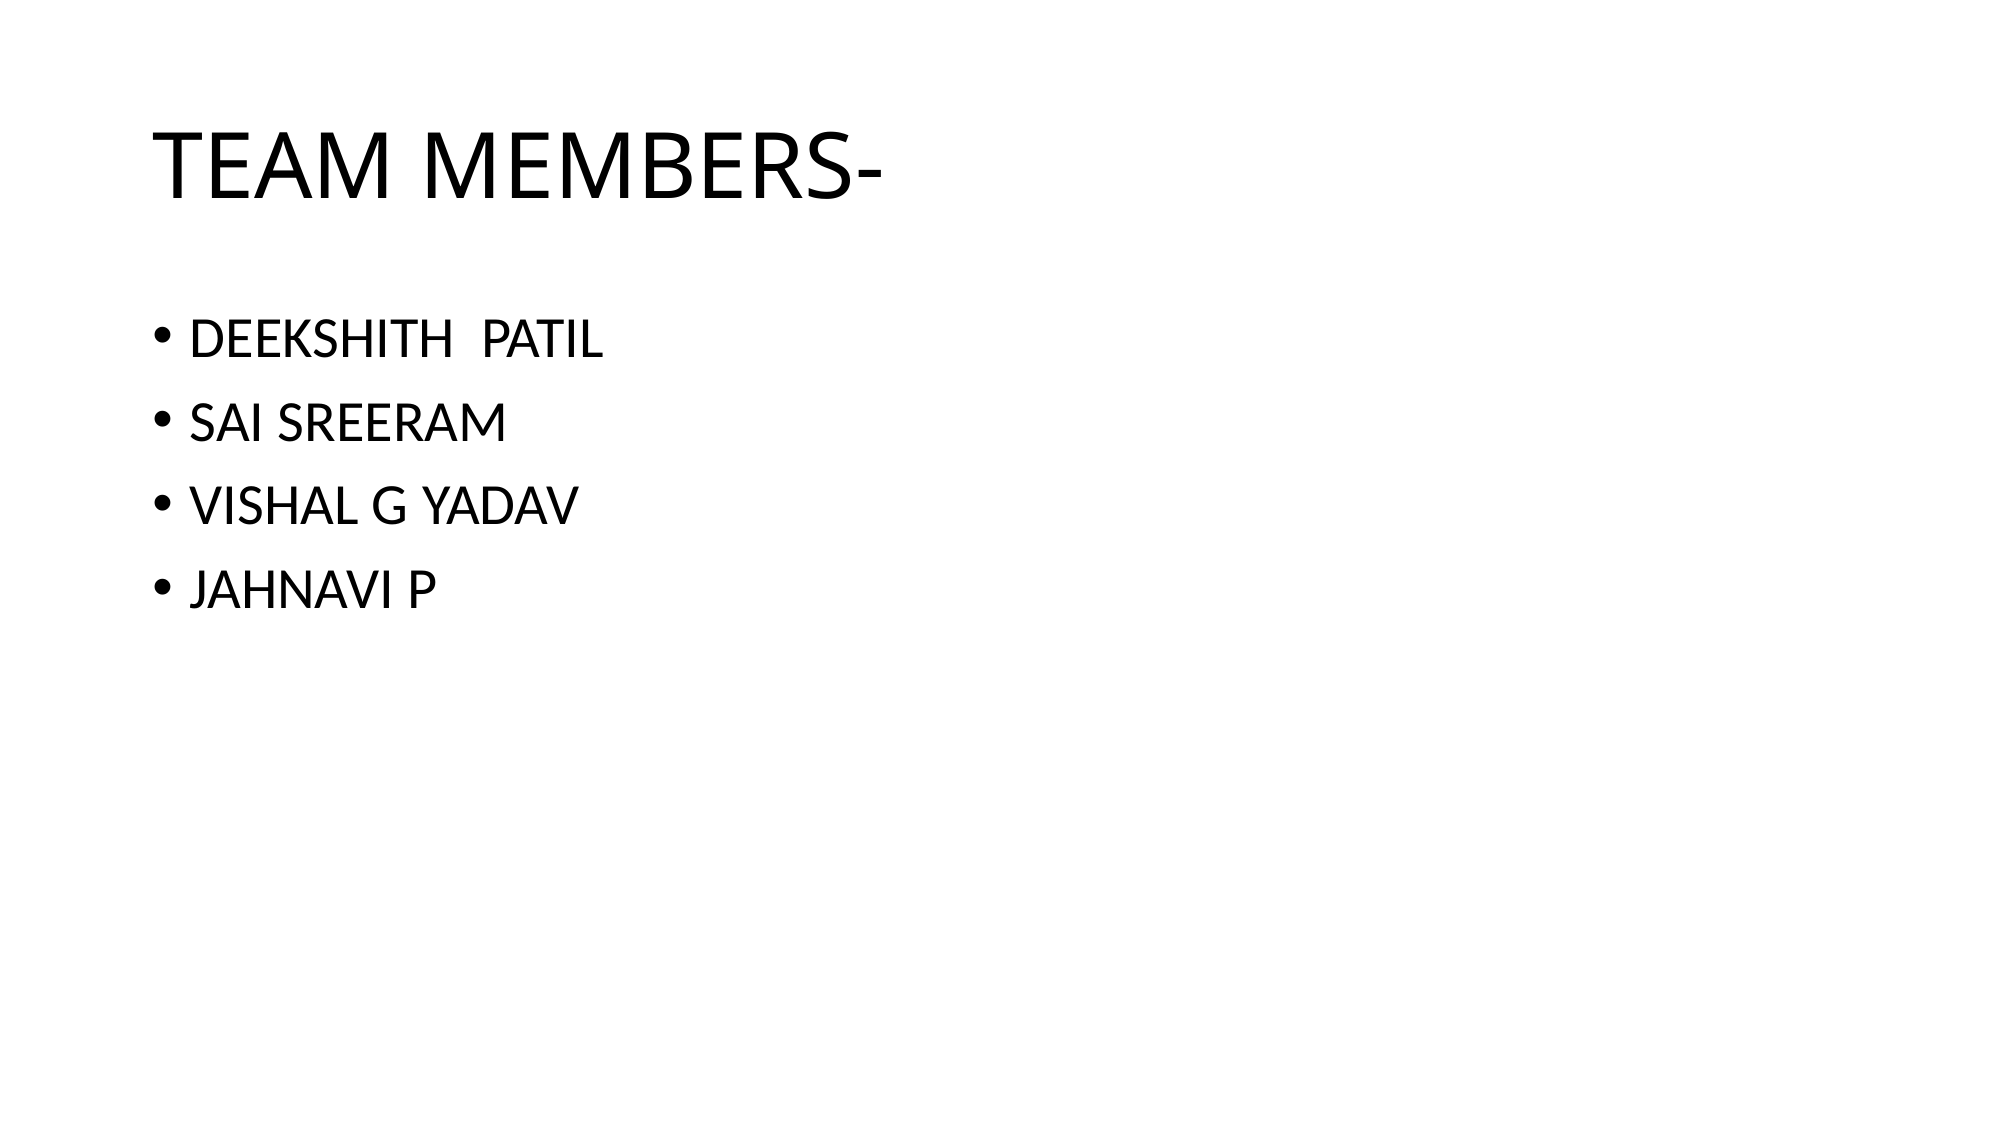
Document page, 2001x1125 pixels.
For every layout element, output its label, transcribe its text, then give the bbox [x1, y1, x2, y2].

title TEAM MEMBERS- [137, 59, 1863, 278]
list DEEKSHITH PATIL SAI SREERAM VISHAL G YADAV JAHNAVI P [137, 299, 1863, 1014]
